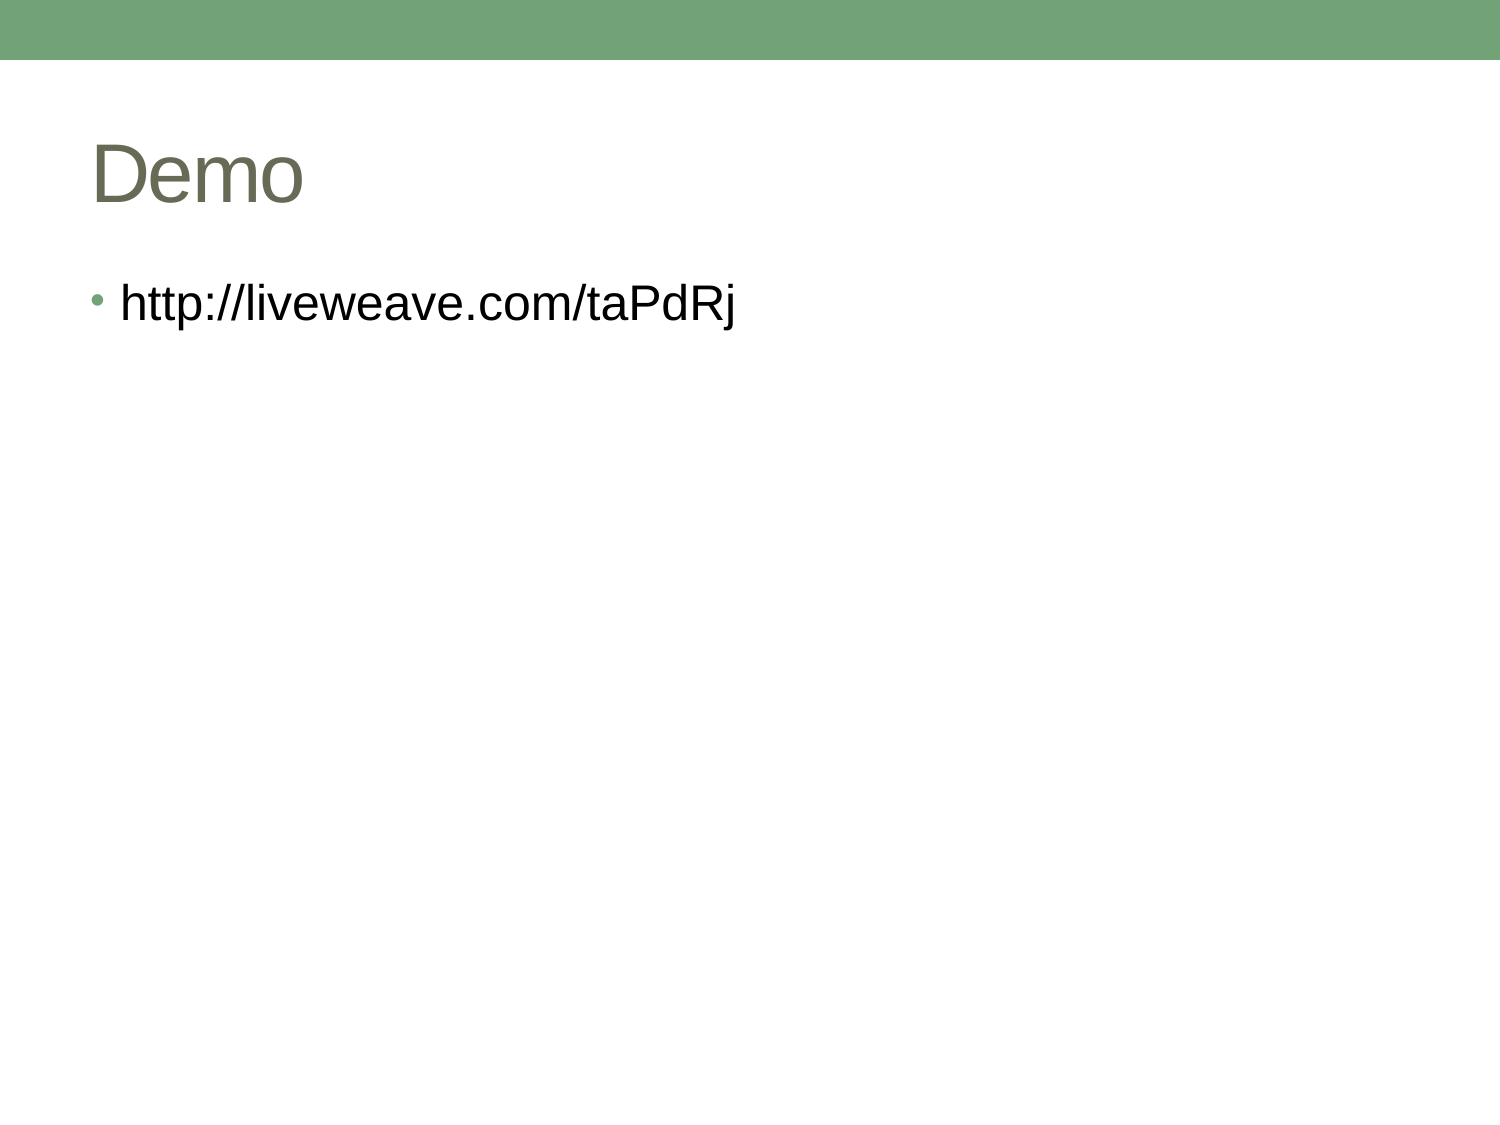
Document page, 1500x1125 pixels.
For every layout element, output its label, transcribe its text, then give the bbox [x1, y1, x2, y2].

list http://liveweave.com/taPdRj [75, 262, 1425, 1063]
title Demo [75, 87, 1425, 250]
